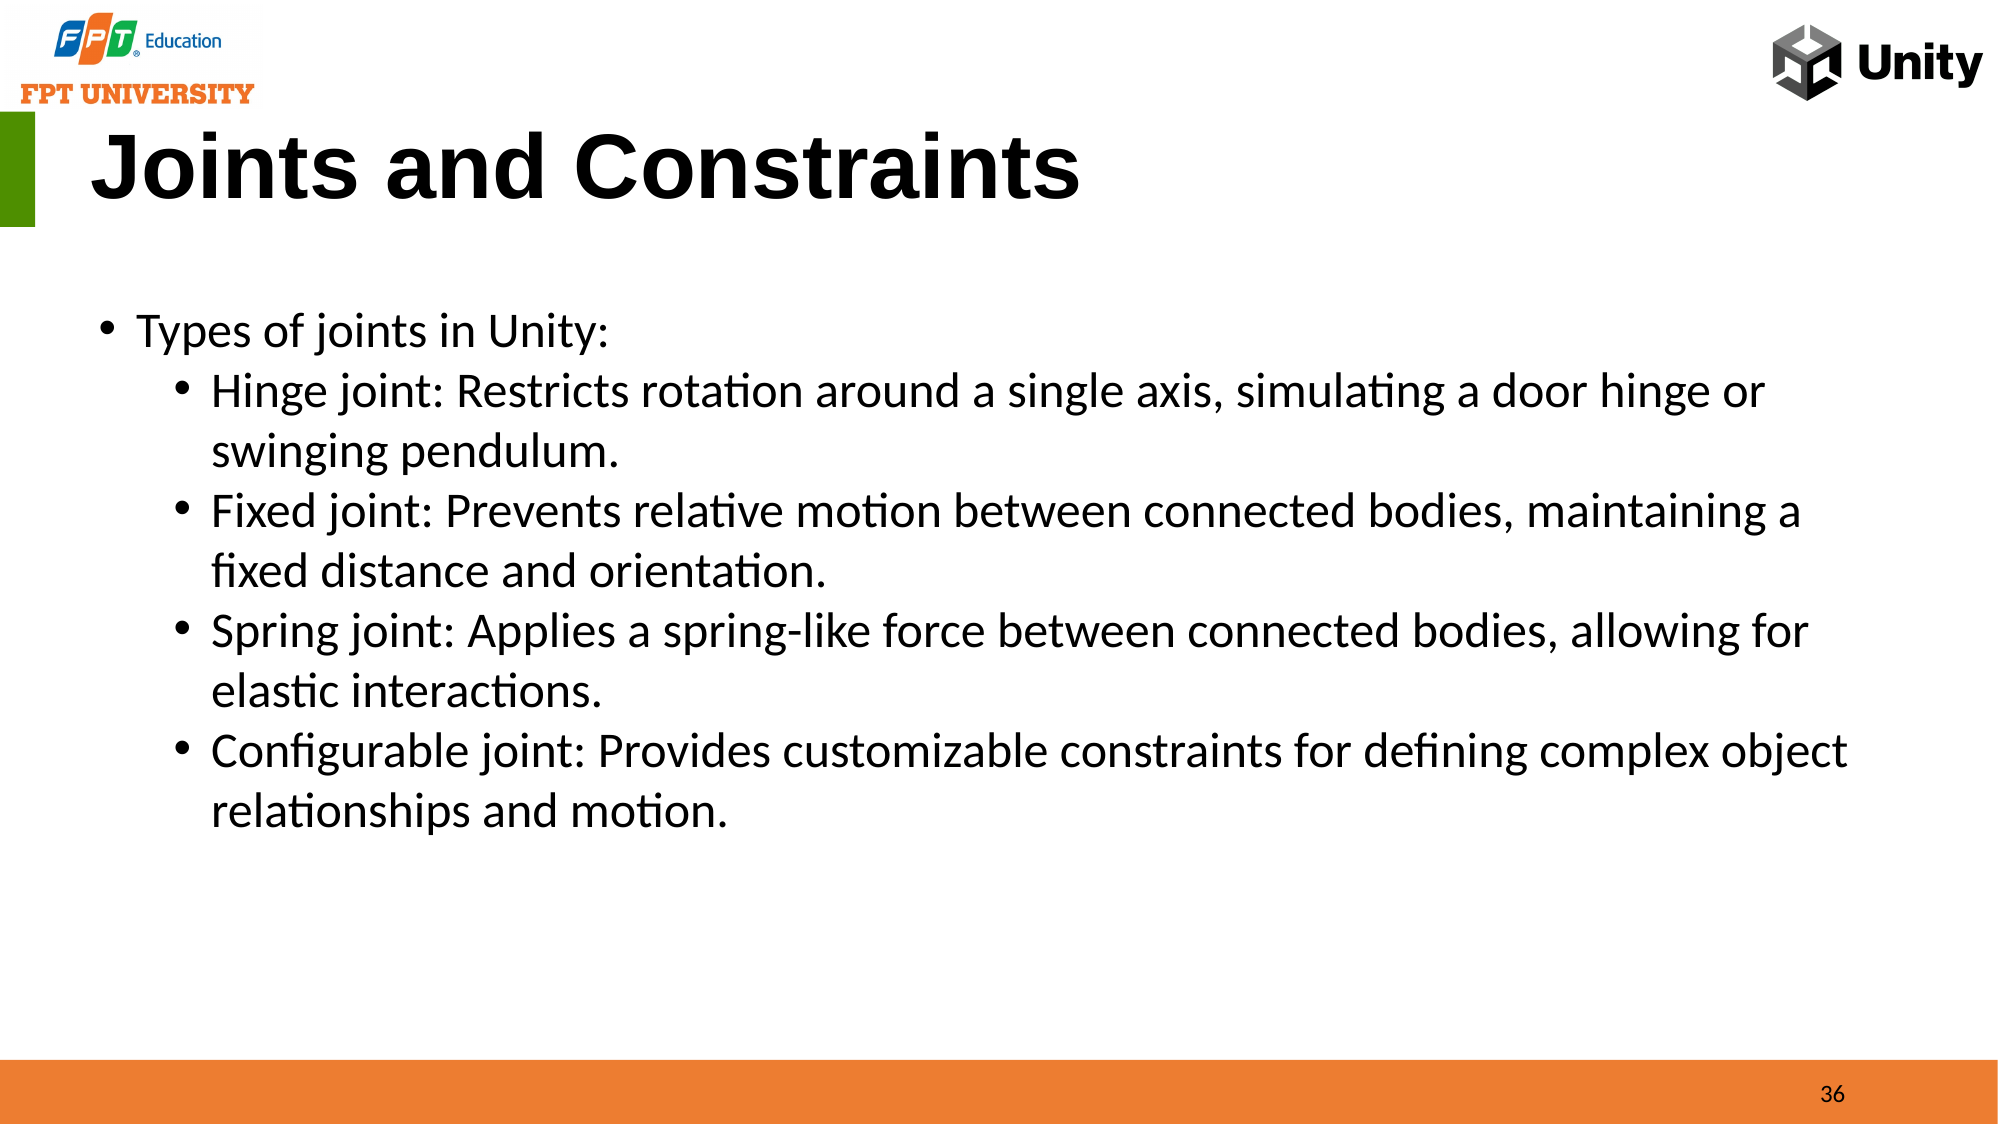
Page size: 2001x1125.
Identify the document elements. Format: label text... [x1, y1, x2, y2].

slide_number 36 [1412, 1063, 1861, 1122]
picture [4, 4, 263, 109]
picture [1765, 0, 1992, 126]
title Joints and Constraints [37, 111, 1975, 227]
text_box Types of joints in Unity: Hinge joint: Restricts rotation around a single axis, simulating a door hinge or swinging pendulum. Fixed joint: Prevents relative motion between connected bodies, maintaining a fixed distance and orientation. Spring joint: Applies a spring-like force between connected bodies, allowing for elastic interactions. Configurable joint: Provides customizable constraints for defining complex object relationships and motion. [83, 289, 1884, 1001]
